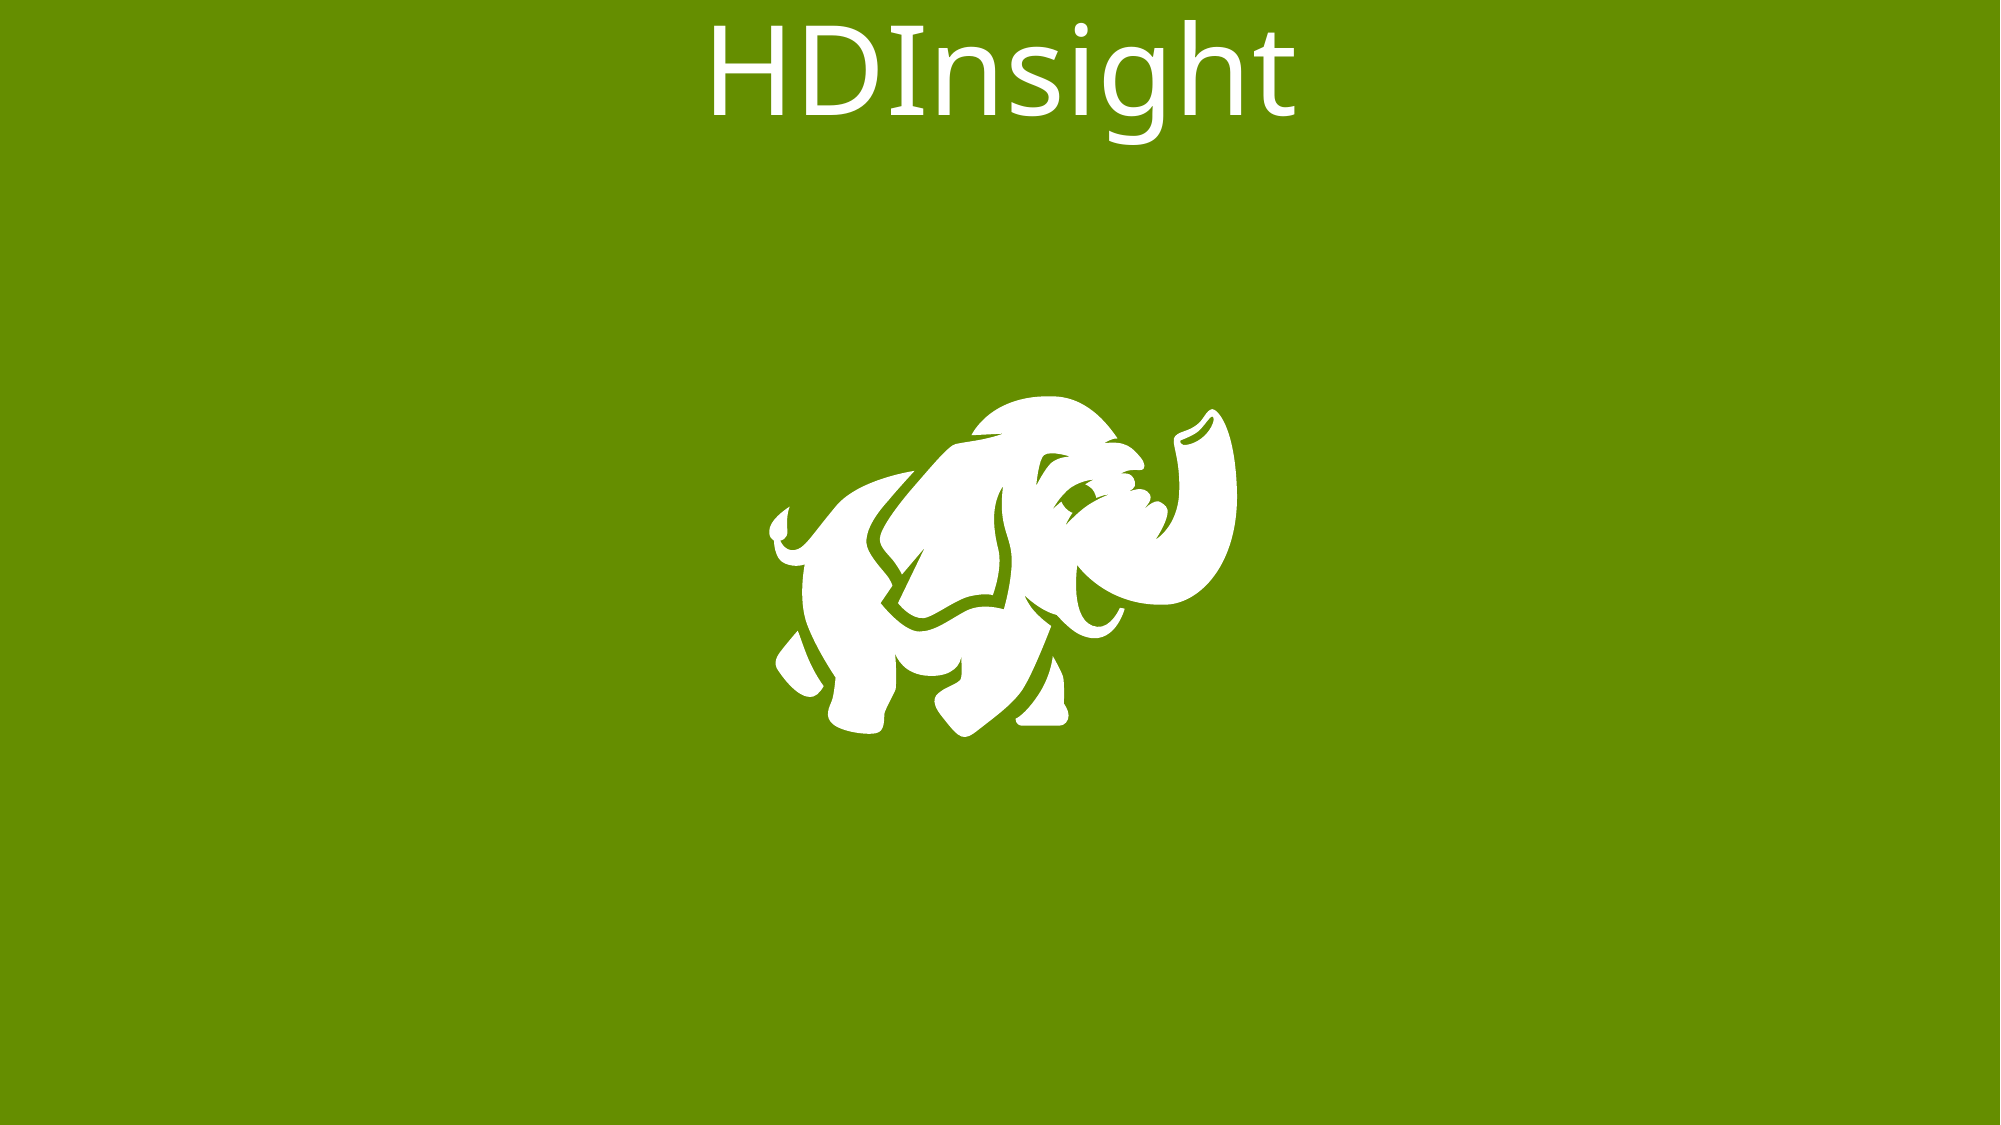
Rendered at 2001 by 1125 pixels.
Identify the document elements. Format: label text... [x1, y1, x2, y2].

picture [755, 382, 1245, 743]
title HDInsight [0, 0, 2000, 160]
